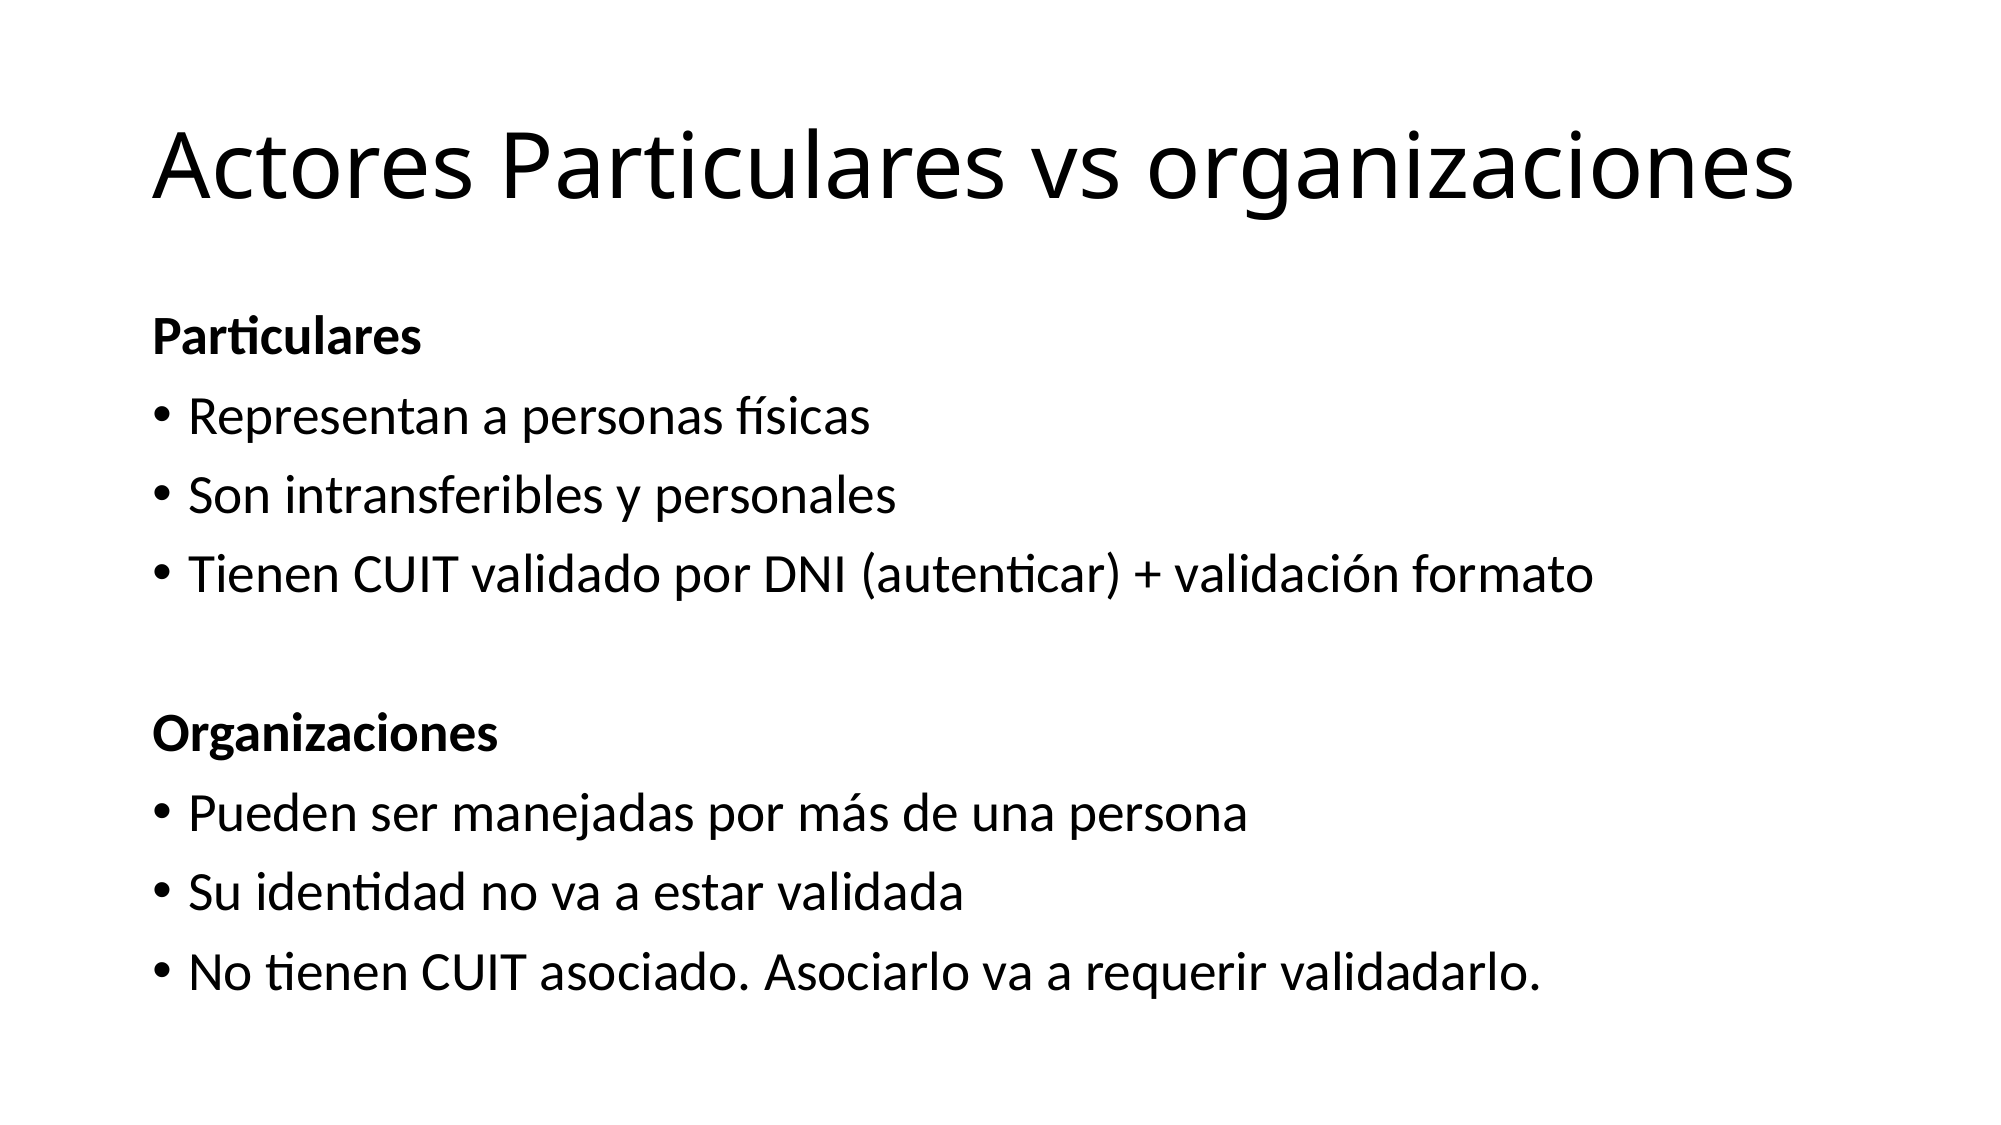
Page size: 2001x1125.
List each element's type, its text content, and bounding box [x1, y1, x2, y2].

title Actores Particulares vs organizaciones [137, 59, 1863, 278]
list Particulares Representan a personas físicas Son intransferibles y personales Tienen CUIT validado por DNI (autenticar) + validación formato Organizaciones Pueden ser manejadas por más de una persona Su identidad no va a estar validada No tienen CUIT asociado. Asociarlo va a requerir validadarlo. [137, 299, 1863, 1014]
